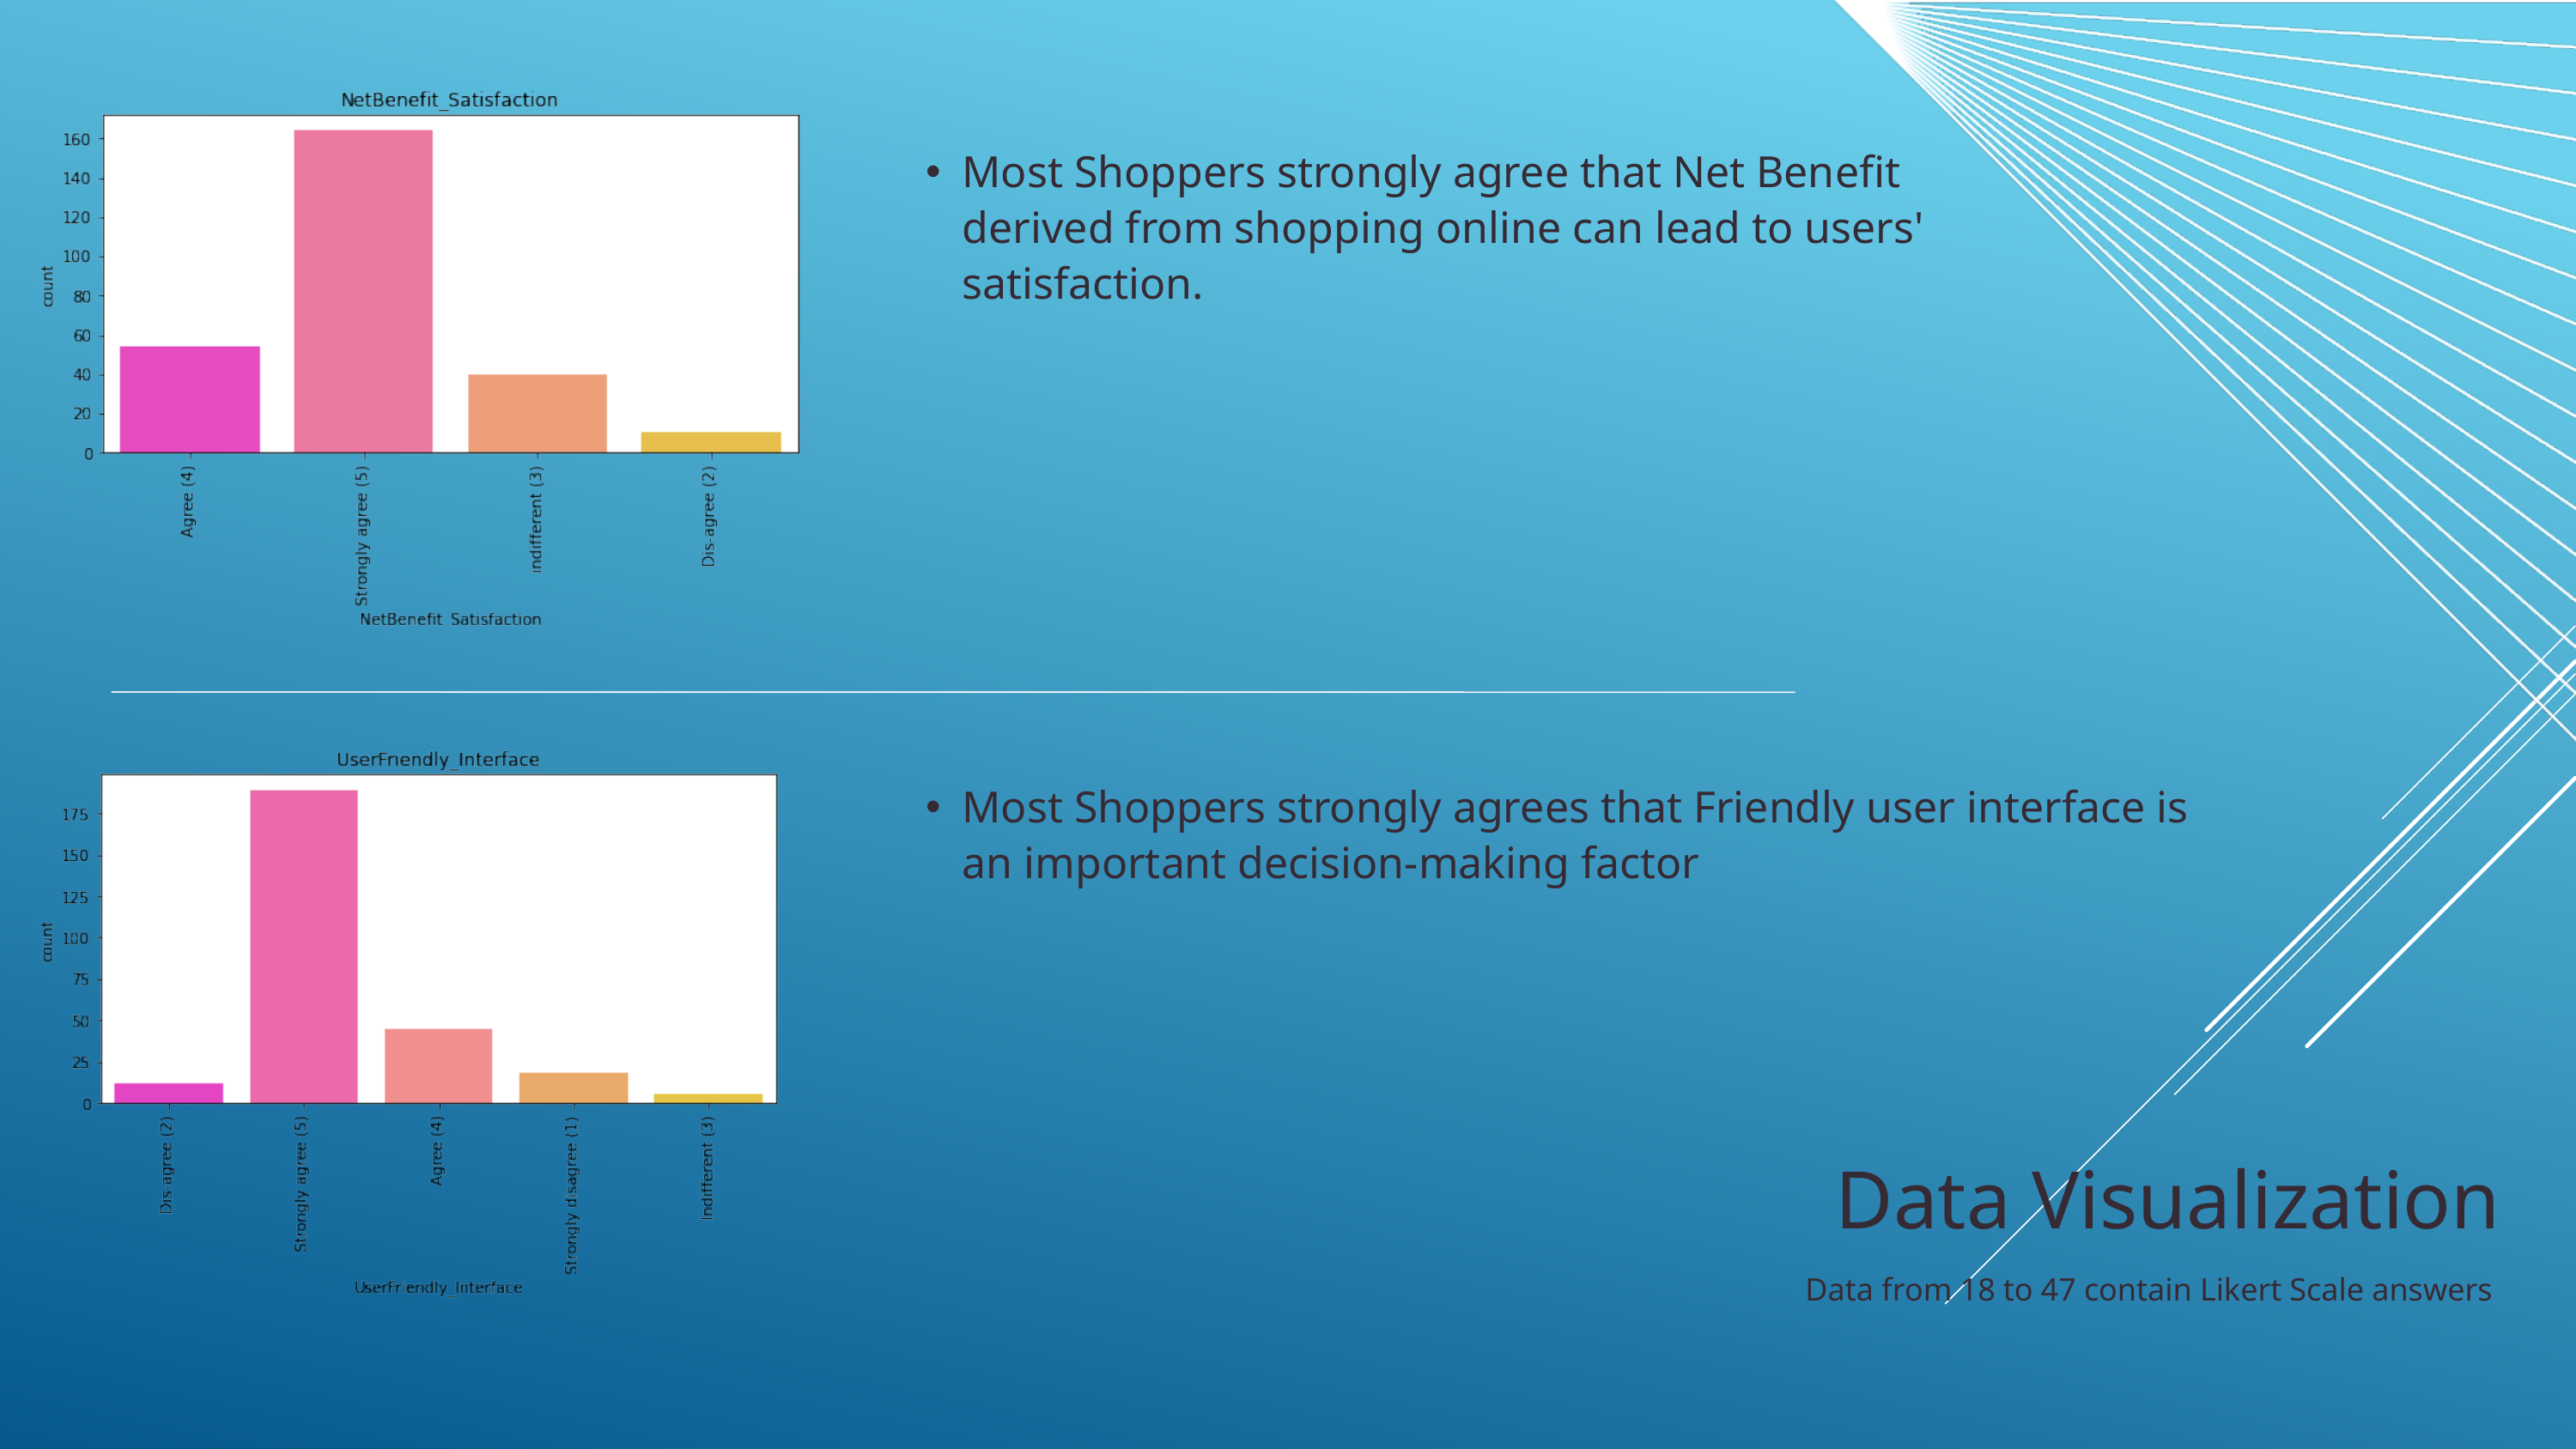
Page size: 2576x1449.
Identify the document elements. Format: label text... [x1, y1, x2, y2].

picture [29, 91, 808, 627]
picture [29, 740, 787, 1307]
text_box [985, 1149, 2501, 1304]
picture [1834, 0, 2576, 742]
text_box Most Shoppers strongly agrees that Friendly user interface is an important decision-making factor [889, 775, 2201, 943]
text_box Most Shoppers strongly agree that Net Benefit derived from shopping online can lead to users' satisfaction. [889, 141, 1834, 357]
